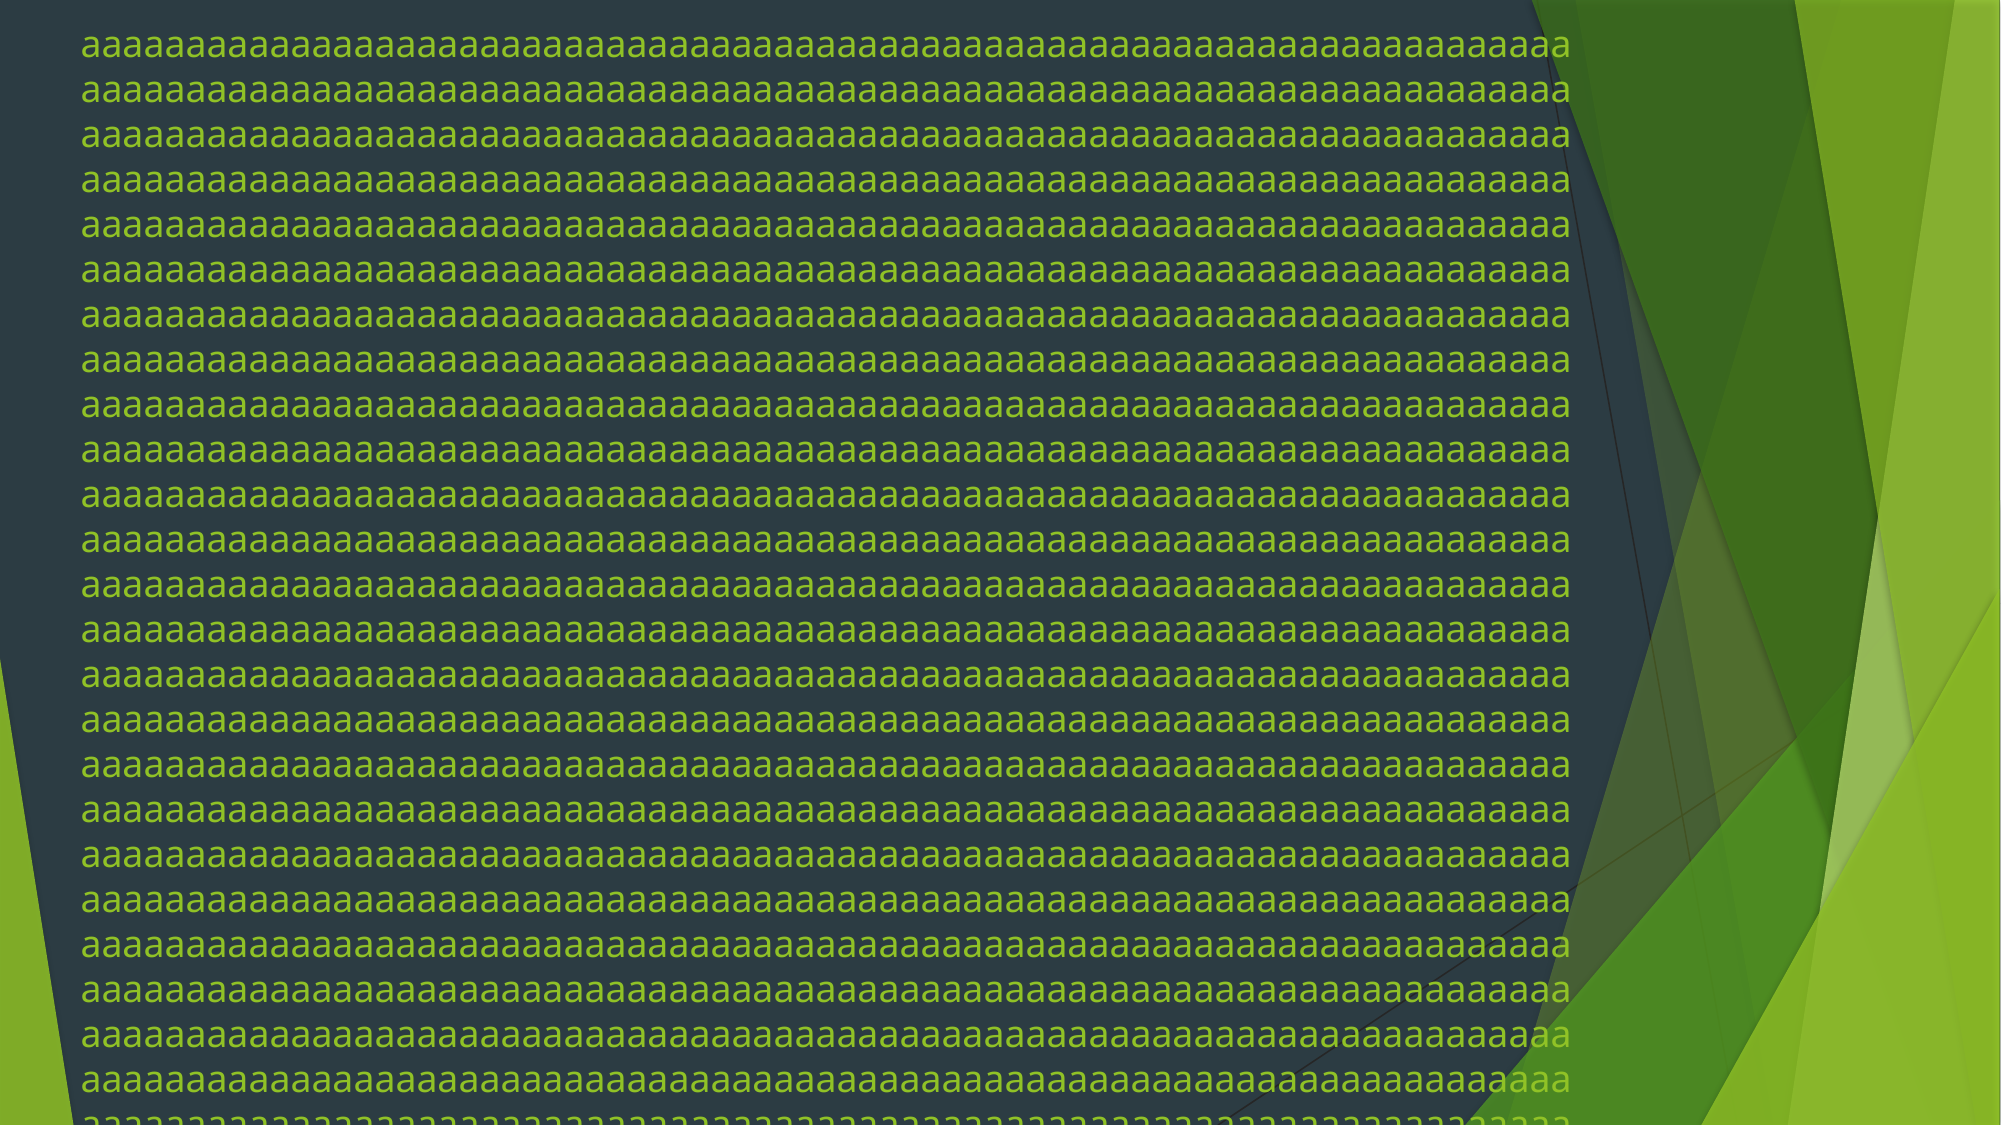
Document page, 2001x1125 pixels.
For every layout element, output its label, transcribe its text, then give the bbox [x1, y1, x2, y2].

title aaaaaaaaaaaaaaaaaaaaaaaaaaaaaaaaaaaaaaaaaaaaaaaaaaaaaaaaaaaaaaaaaaaaaaaaaaaaaaaaaaaaaaaaaaaaaaaaaaaaaaaaaaaaaaaaaaaaaaaaaaaaaaaaaaaaaaaaaaaaaaaaaaaaaaaaaaaaaaaaaaaaaaaaaaaaaaaaaaaaaaaaaaaaaaaaaaaaaaaaaaaaaaaaaaaaaaaaaaaaaaaaaaaaaaaaaaaaaaaaaaaaaaaaaaaaaaaaaaaaaaaaaaaaaaaaaaaaaaaaaaaaaaaaaaaaaaaaaaaaaaaaaaaaaaaaaaaaaaaaaaaaaaaaaaaaaaaaaaaaaaaaaaaaaaaaaaaaaaaaaaaaaaaaaaaaaaaaaaaaaaaaaaaaaaaaaaaaaaaaaaaaaaaaaaaaaaaaaaaaaaaaaaaaaaaaaaaaaaaaaaaaaaaaaaaaaaaaaaaaaaaaaaaaaaaaaaaaaaaaaaaaaaaaaaaaaaaaaaaaaaaaaaaaaaaaaaaaaaaaaaaaaaaaaaaaaaaaaaaaaaaaaaaaaaaaaaaaaaaaaaaaaaaaaaaaaaaaaaaaaaaaaaaaaaaaaaaaaaaaaaaaaaaaaaaaaaaaaaaaaaaaaaaaaaaaaaaaaaaaaaaaaaaaaaaaaaaaaaaaaaaaaaaaaaaaaaaaaaaaaaaaaaaaaaaaaaaaaaaaaaaaaaaaaaaaaaaaaaaaaaaaaaaaaaaaaaaaaaaaaaaaaaaaaaaaaaaaaaaaaaaaaaaaaaaaaaaaaaaaaaaaaaaaaaaaaaaaaaaaaaaaaaaaaaaaaaaaaaaaaaaaaaaaaaaaaaaaaaaaaaaaaaaaaaaaaaaaaaaaaaaaaaaaaaaaaaaaaaaaaaaaaaaaaaaaaaaaaaaaaaaaaaaaaaaaaaaaaaaaaaaaaaaaaaaaaaaaaaaaaaaaaaaaaaaaaaaaaaaaaaaaaaaaaaaaaaaaaaaaaaaaaaaaaaaaaaaaaaaaaaaaaaaaaaaaaaaaaaaaaaaaaaaaaaaaaaaaaaaaaaaaaaaaaaaaaaaaaaaaaaaaaaaaaaaaaaaaaaaaaaaaaaaaaaaaaaaaaaaaaaaaaaaaaaaaaaaaaaaaaaaaaaaaaaaaaaaaaaaaaaaaaaaaaaaaaaaaaaaaaaaaaaaaaaaaaaaaaaaaaaaaaaaaaaaaaaaaaaaaaaaaaaaaaaaaaaaaaaaaaaaaaaaaaaaaaaaaaaaaaaaaaaaaaaaaaaaaaaaaaaaaaaaaaaaaaaaaaaaaaaaaaaaaaaaaaaaaaaaaaaaaaaaaaaaaaaaaaaaaaaaaaaaaaaaaaaaaaaaaaaaaaaaaaaaaaaaaaaaaaaaaaaaaaaaaaaaaaaaaaaaaaaaaaaaaaaaaaaaaaaaaaaaaaaaaaaaaaaaaaaaaaaaaaaaaaaaaaaaaaaaaaaaaaaaaaaaaaaaaaaaaaaaaaaaaaaaaaaaaaaaaaaaaaaaaaaaaaaaaaaaaaaaaaaaaaaaaaaaaaaaaaaaaaaaaaaaaaaaaaaaaaaaaaaaaaaaaaaaaaaaaaaaaaaaaaaaaaaaaaaaaaaaaaaaaaaaaaaaaaaaaaaaaaaaaaaaaaaaaaaaaaaaaaaaaaaaaaaaaaaaaaaaaaaaaaaaaaaaaaaaaaaaaaaaaaaaaaaaaaaaaaaaaaaaaaaaaaaaaaaaaaaaaaaaaaaaaaaaaaaaaaaaaaaaaaaaaaaaaaaaaaaaaaaaaaaaaaaaaaaaaaaaaaaaaaaaaaaaaaaaaaaaaaaaaaaaaaaaaaaaaaaaaaaaaaaaaaaaaaaaaaaaaaaaaaaaaaaaaaaaaaaaaaaaaaaaaaaaaaaaaaaaaaaaaaaaaaaaaaaaaaaaaaaaaaaaaaaaaaaaaaaaaaaaaaaaaaaaaaaaaaaaaaaaaaaaaaaaaaaaaaaaaaaaaaaaaaaaaaaaaaaaaaaaaaaaaaaaaaaaaaaaaaaaaaaaaaaaaaa [65, 12, 1597, 1113]
